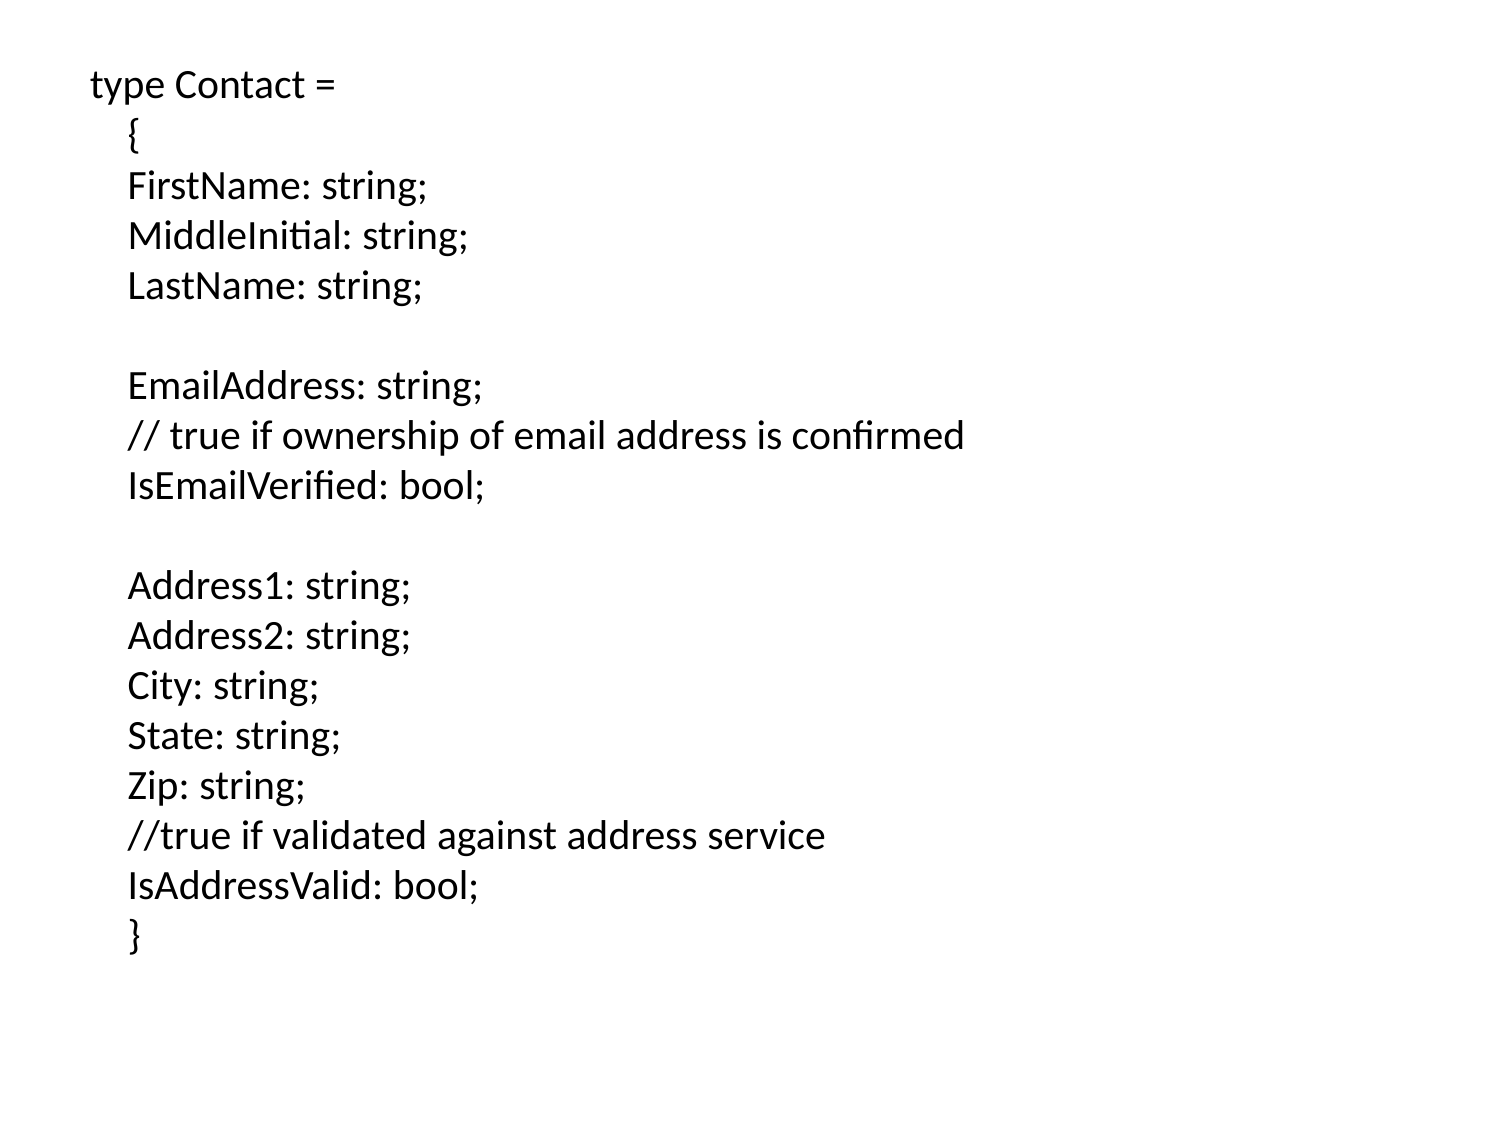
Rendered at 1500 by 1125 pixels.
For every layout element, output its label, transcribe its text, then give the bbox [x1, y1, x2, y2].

text_box type Contact = { FirstName: string; MiddleInitial: string; LastName: string; EmailAddress: string; // true if ownership of email address is confirmed IsEmailVerified: bool; Address1: string; Address2: string; City: string; State: string; Zip: string; //true if validated against address service IsAddressValid: bool; } [75, 49, 1100, 966]
